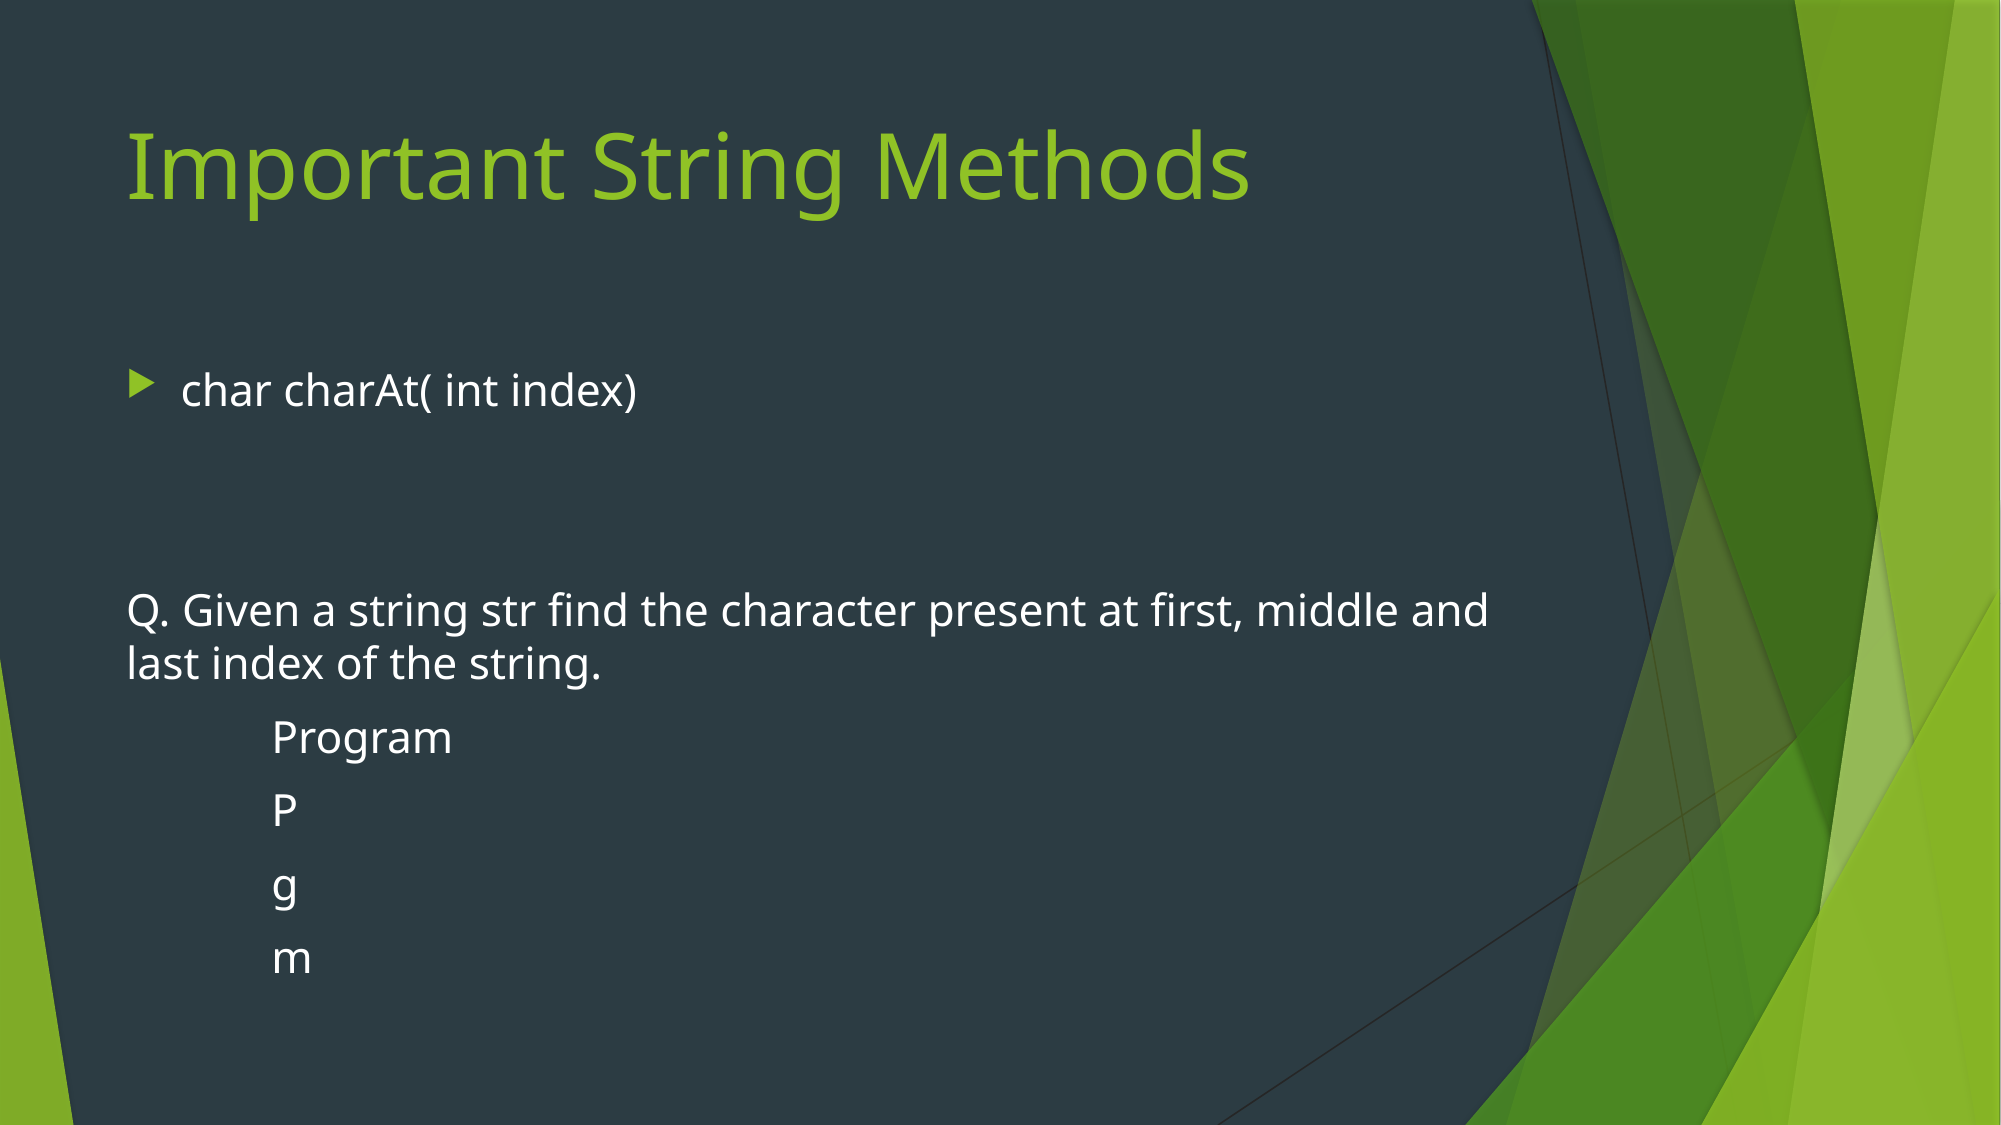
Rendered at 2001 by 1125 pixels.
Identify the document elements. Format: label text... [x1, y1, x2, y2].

list char charAt( int index) Q. Given a string str find the character present at first, middle and last index of the string. Program P g m [111, 354, 1522, 992]
title Important String Methods [111, 99, 1522, 317]
